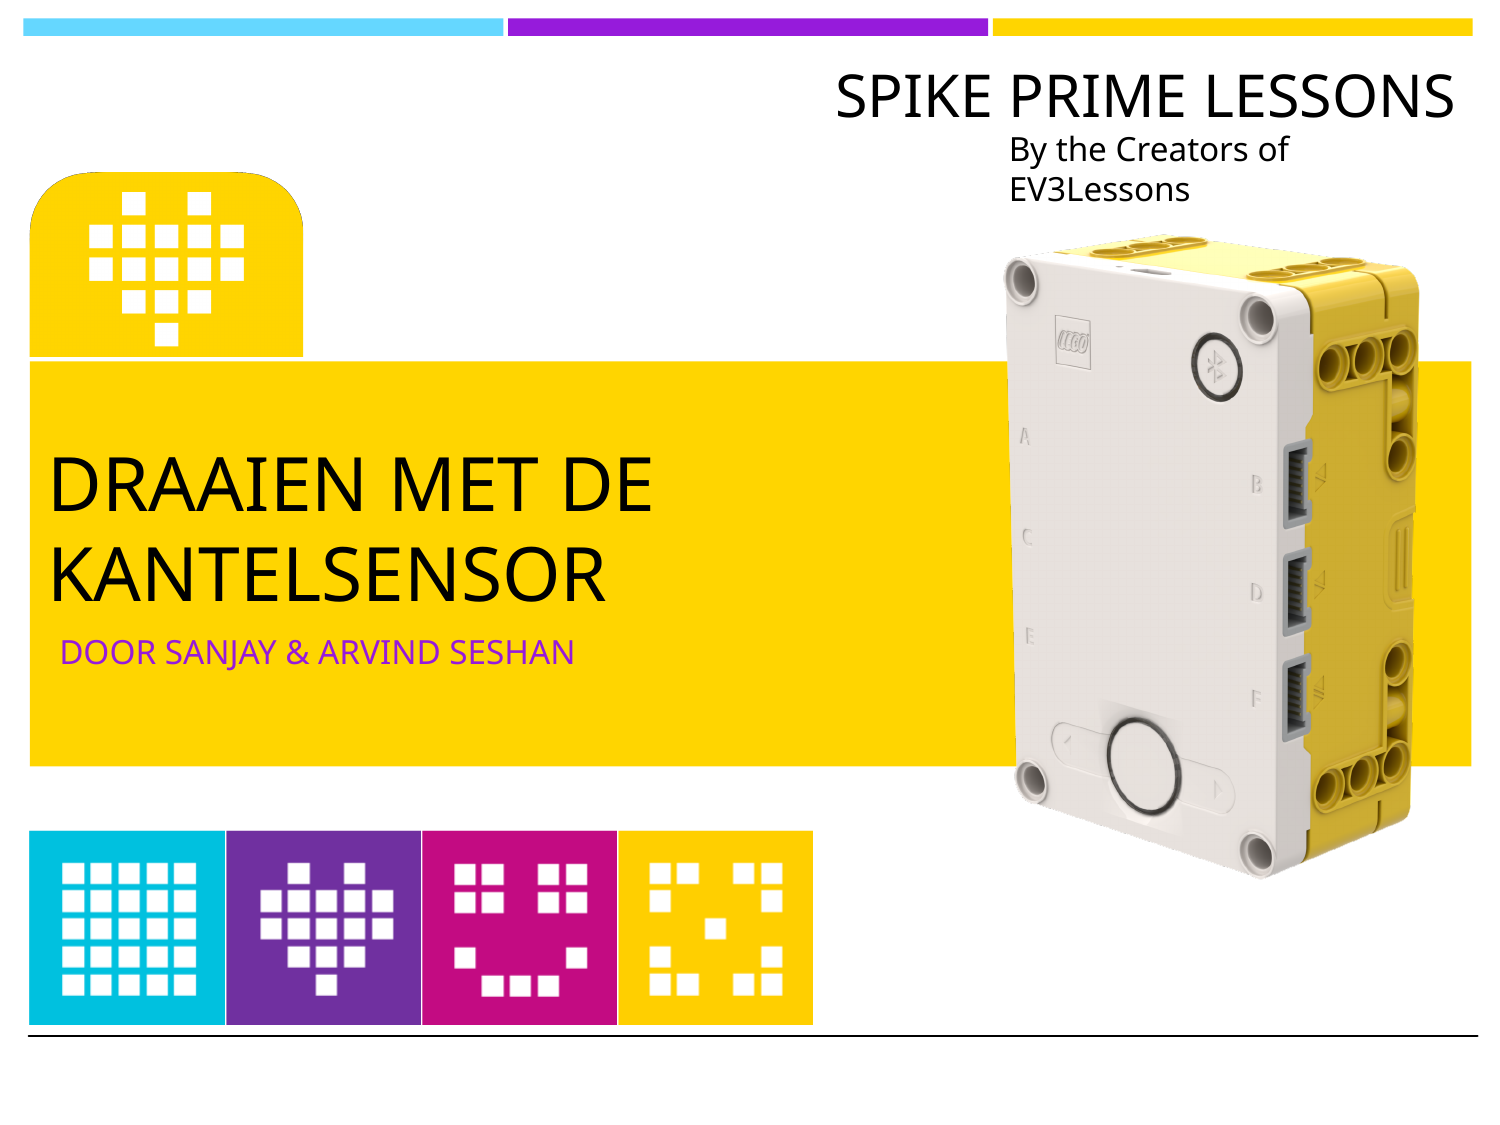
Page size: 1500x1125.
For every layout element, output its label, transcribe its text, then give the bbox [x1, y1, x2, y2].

subtitle door SANJAY & ARVIND SESHAN [51, 622, 995, 721]
picture [29, 172, 304, 357]
picture [29, 829, 813, 1025]
title Draaien met de kantelsensor [39, 376, 995, 625]
picture [993, 221, 1433, 890]
